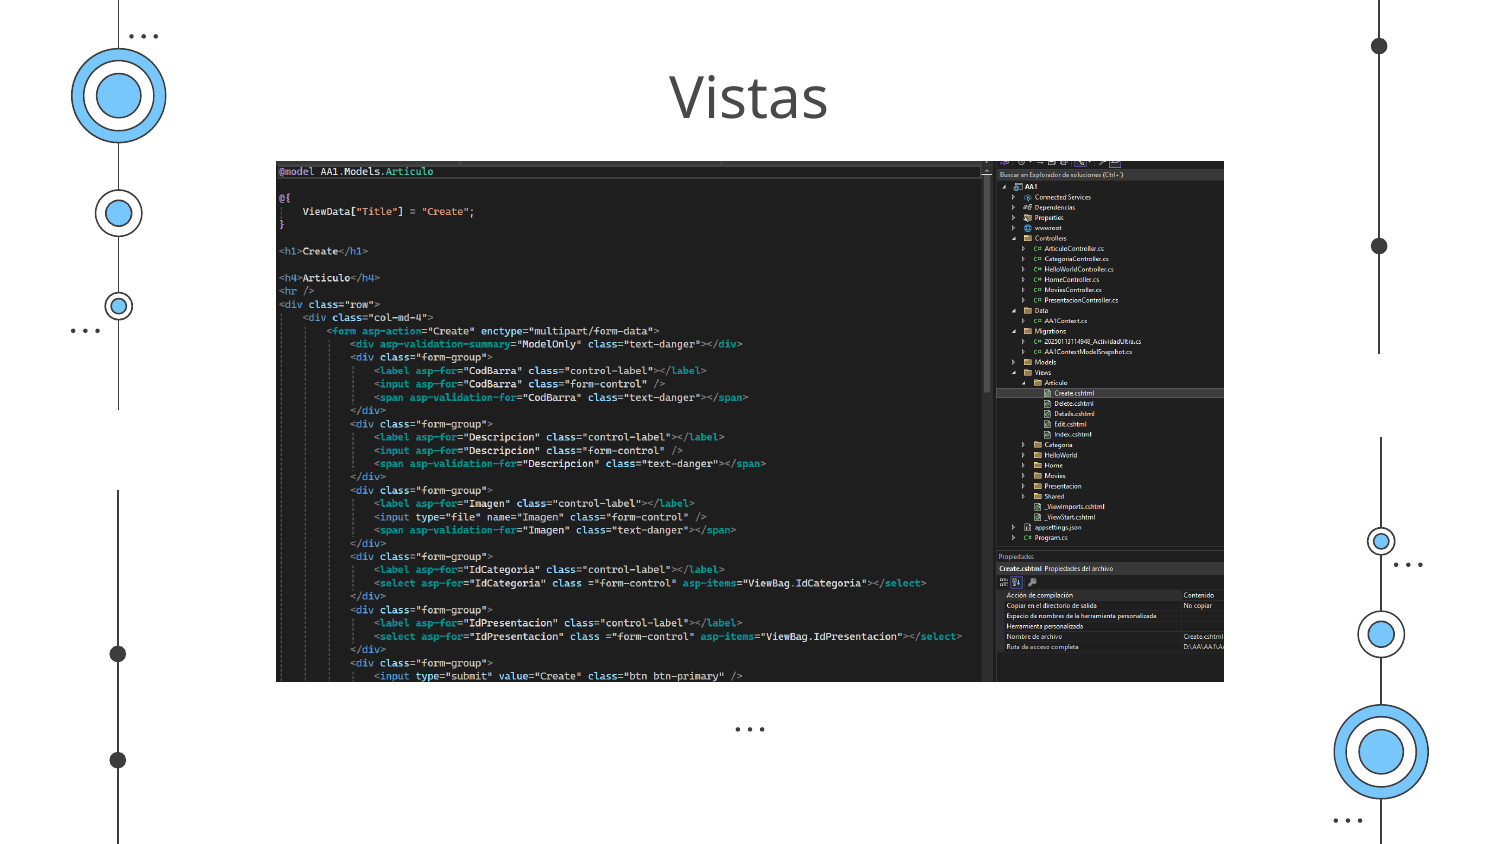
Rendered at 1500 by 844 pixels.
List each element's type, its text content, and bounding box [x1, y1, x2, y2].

title Vistas [355, 44, 1145, 140]
picture [275, 161, 1225, 683]
